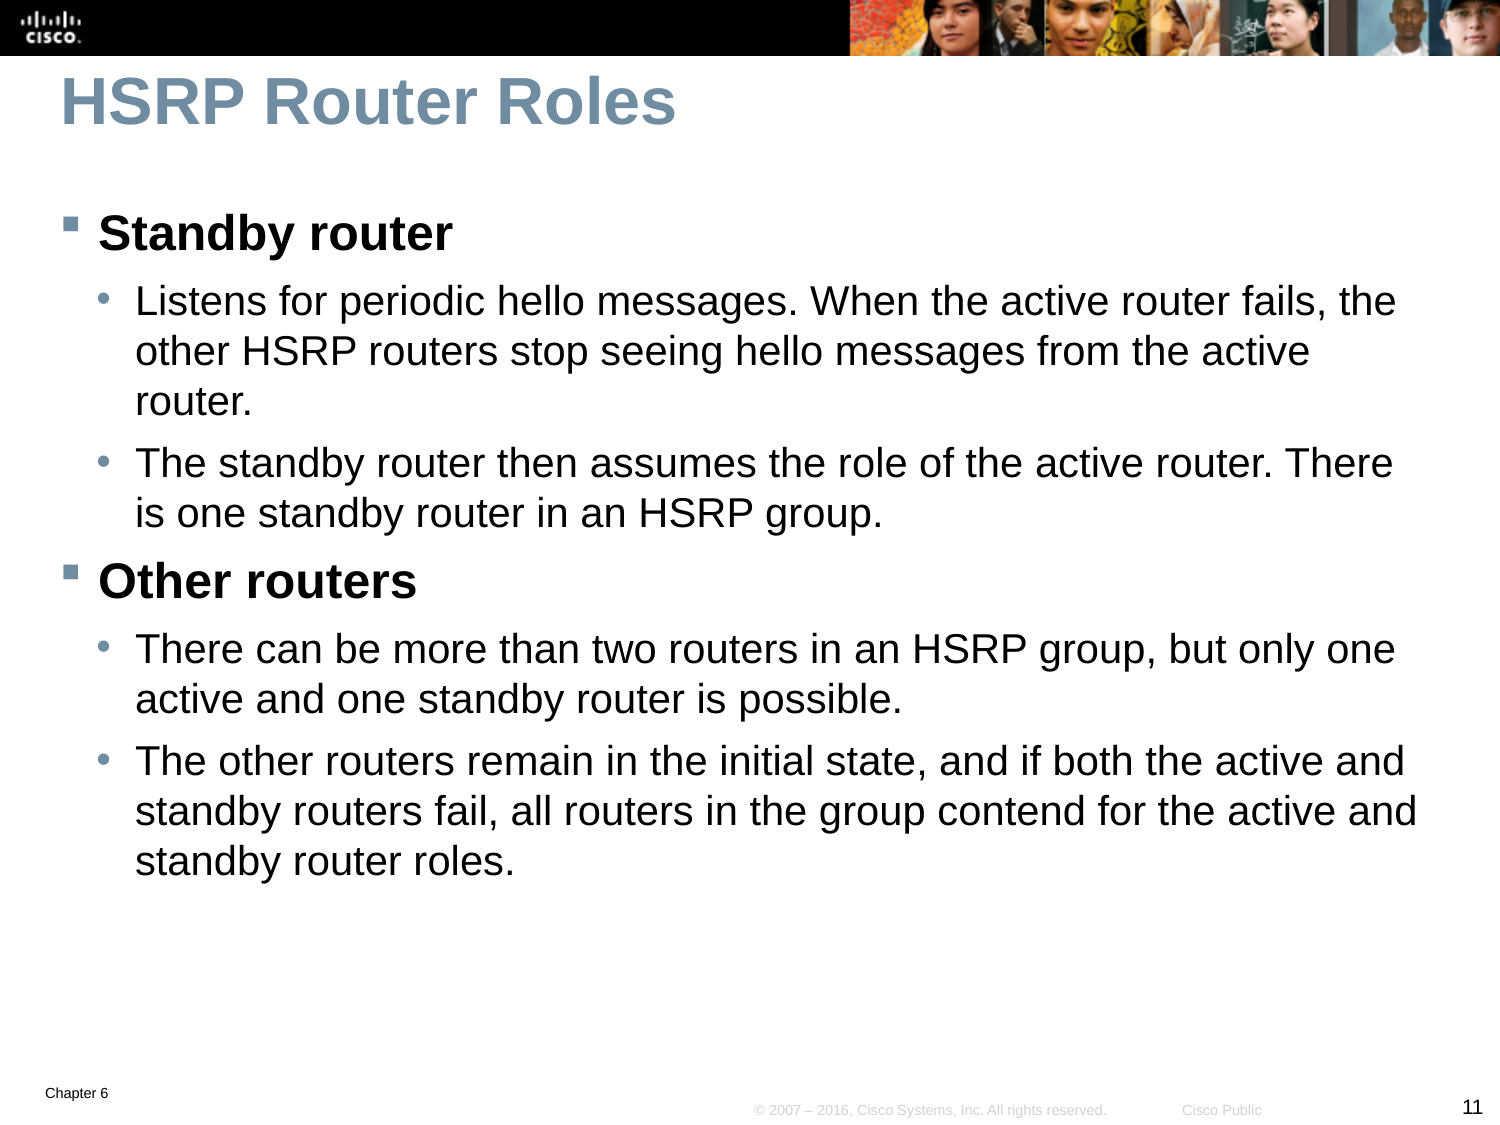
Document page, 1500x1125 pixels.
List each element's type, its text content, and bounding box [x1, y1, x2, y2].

title HSRP Router Roles [45, 59, 1444, 182]
list Standby router Listens for periodic hello messages. When the active router fails, the other HSRP routers stop seeing hello messages from the active router. The standby router then assumes the role of the active router. There is one standby router in an HSRP group. Other routers There can be more than two routers in an HSRP group, but only one active and one standby router is possible. The other routers remain in the initial state, and if both the active and standby routers fail, all routers in the group contend for the active and standby router roles. [45, 193, 1444, 1037]
picture [0, 0, 1500, 56]
